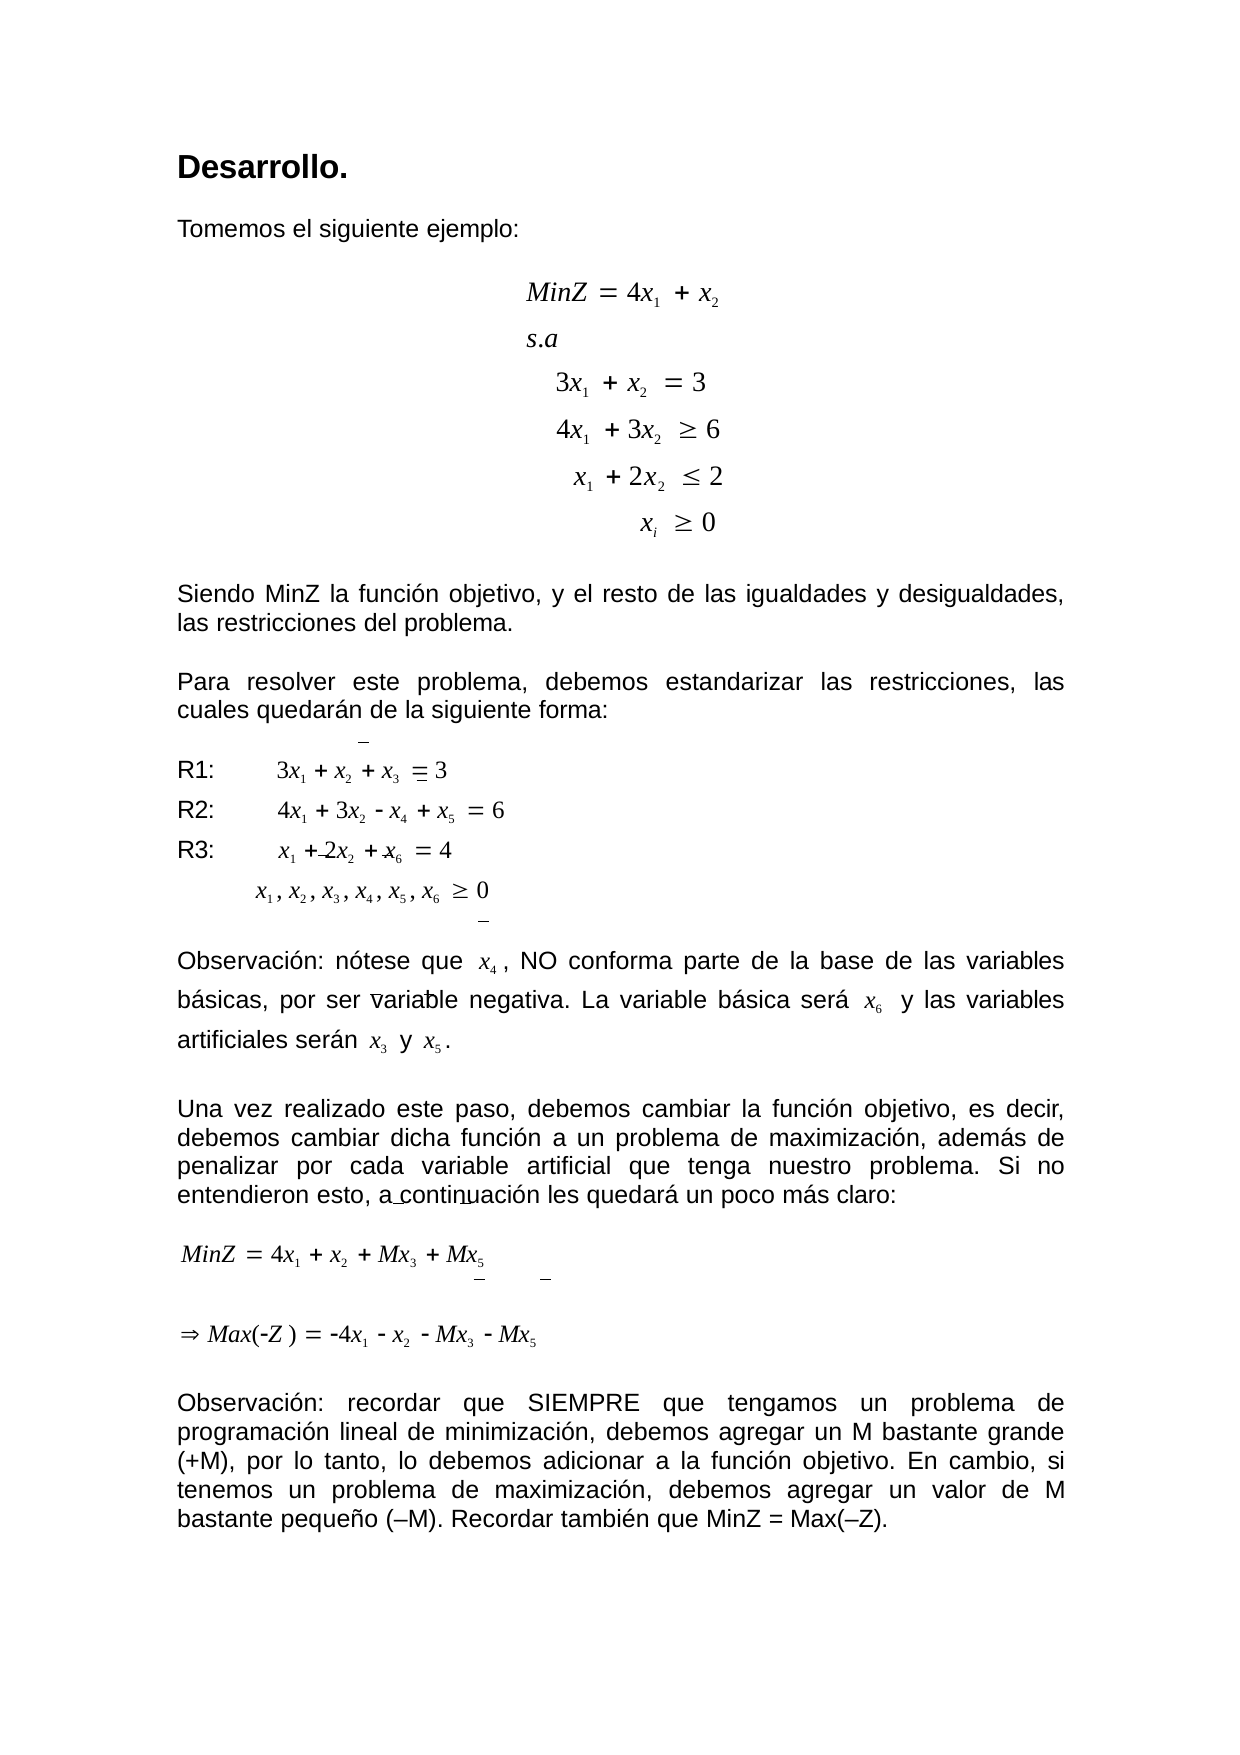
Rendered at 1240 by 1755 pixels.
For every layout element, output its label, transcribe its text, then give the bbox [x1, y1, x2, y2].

text_box Desarrollo. Tomemos el siguiente ejemplo: MinZ  4x1  x2 s.a 3x1  x2  3 4x1  3x2  6 x1  2x2  2 xi  0 Siendo MinZ la función objetivo, y el resto de las igualdades y desigualdades, las restricciones del problema. Para resolver este problema, debemos estandarizar las restricciones, las cuales quedarán de la siguiente forma: R1: 3x1  x2  x3  3 R2: 4x1  3x2  x4  x5  6 R3: x1  2x2  x6  4 x1 , x2 , x3 , x4 , x5 , x6  0 Observación: nótese que x4 , NO conforma parte de la base de las variables básicas, por ser variable negativa. La variable básica será x6 y las variables artificiales serán x3 y x5 . Una vez realizado este paso, debemos cambiar la función objetivo, es decir, debemos cambiar dicha función a un problema de maximización, además de penalizar por cada variable artificial que tenga nuestro problema. Si no entendieron esto, a continuación les quedará un poco más claro: MinZ  4x1  x2  Mx3  Mx5  Max(Z )  4x1  x2  Mx3  Mx5 Observación: recordar que SIEMPRE que tengamos un problema de programación lineal de minimización, debemos agregar un M bastante grande (+M), por lo tanto, lo debemos adicionar a la función objetivo. En cambio, si tenemos un problema de maximización, debemos agregar un valor de M bastante pequeño (–M). Recordar también que MinZ = Max(–Z). [154, 143, 1086, 1532]
